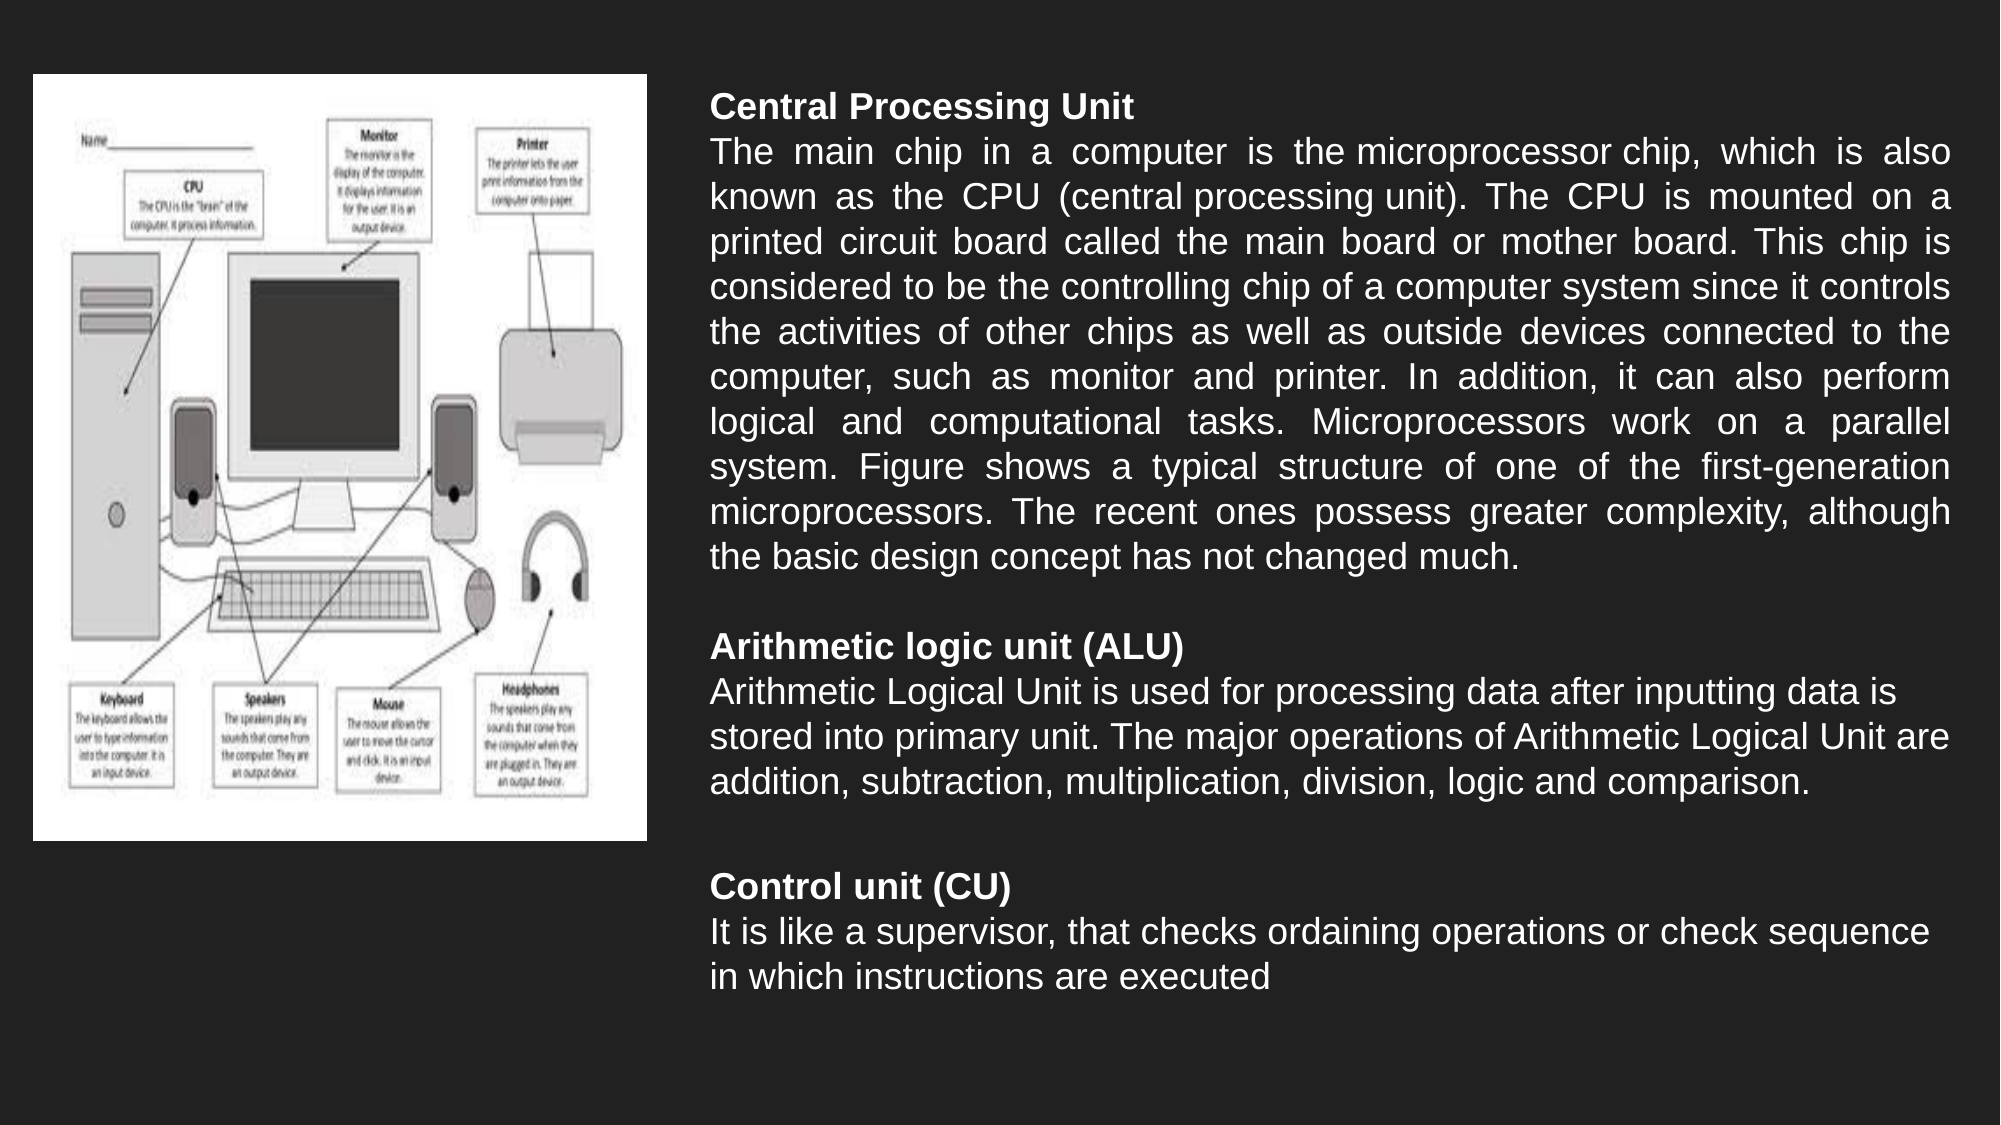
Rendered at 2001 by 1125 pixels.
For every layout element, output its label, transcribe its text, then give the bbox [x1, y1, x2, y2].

text_box Central Processing Unit The main chip in a computer is the microprocessor chip, which is also known as the CPU (central processing unit). The CPU is mounted on a printed circuit board called the main board or mother board. This chip is considered to be the controlling chip of a computer system since it controls the activities of other chips as well as outside devices connected to the computer, such as monitor and printer. In addition, it can also perform logical and computational tasks. Microprocessors work on a parallel system. Figure shows a typical structure of one of the first-generation microprocessors. The recent ones possess greater complexity, although the basic design concept has not changed much. Arithmetic logic unit (ALU) Arithmetic Logical Unit is used for processing data after inputting data is stored into primary unit. The major operations of Arithmetic Logical Unit are addition, subtraction, multiplication, division, logic and comparison. Control unit (CU) It is like a supervisor, that checks ordaining operations or check sequence in which instructions are executed [694, 74, 1967, 1050]
picture [33, 74, 647, 841]
